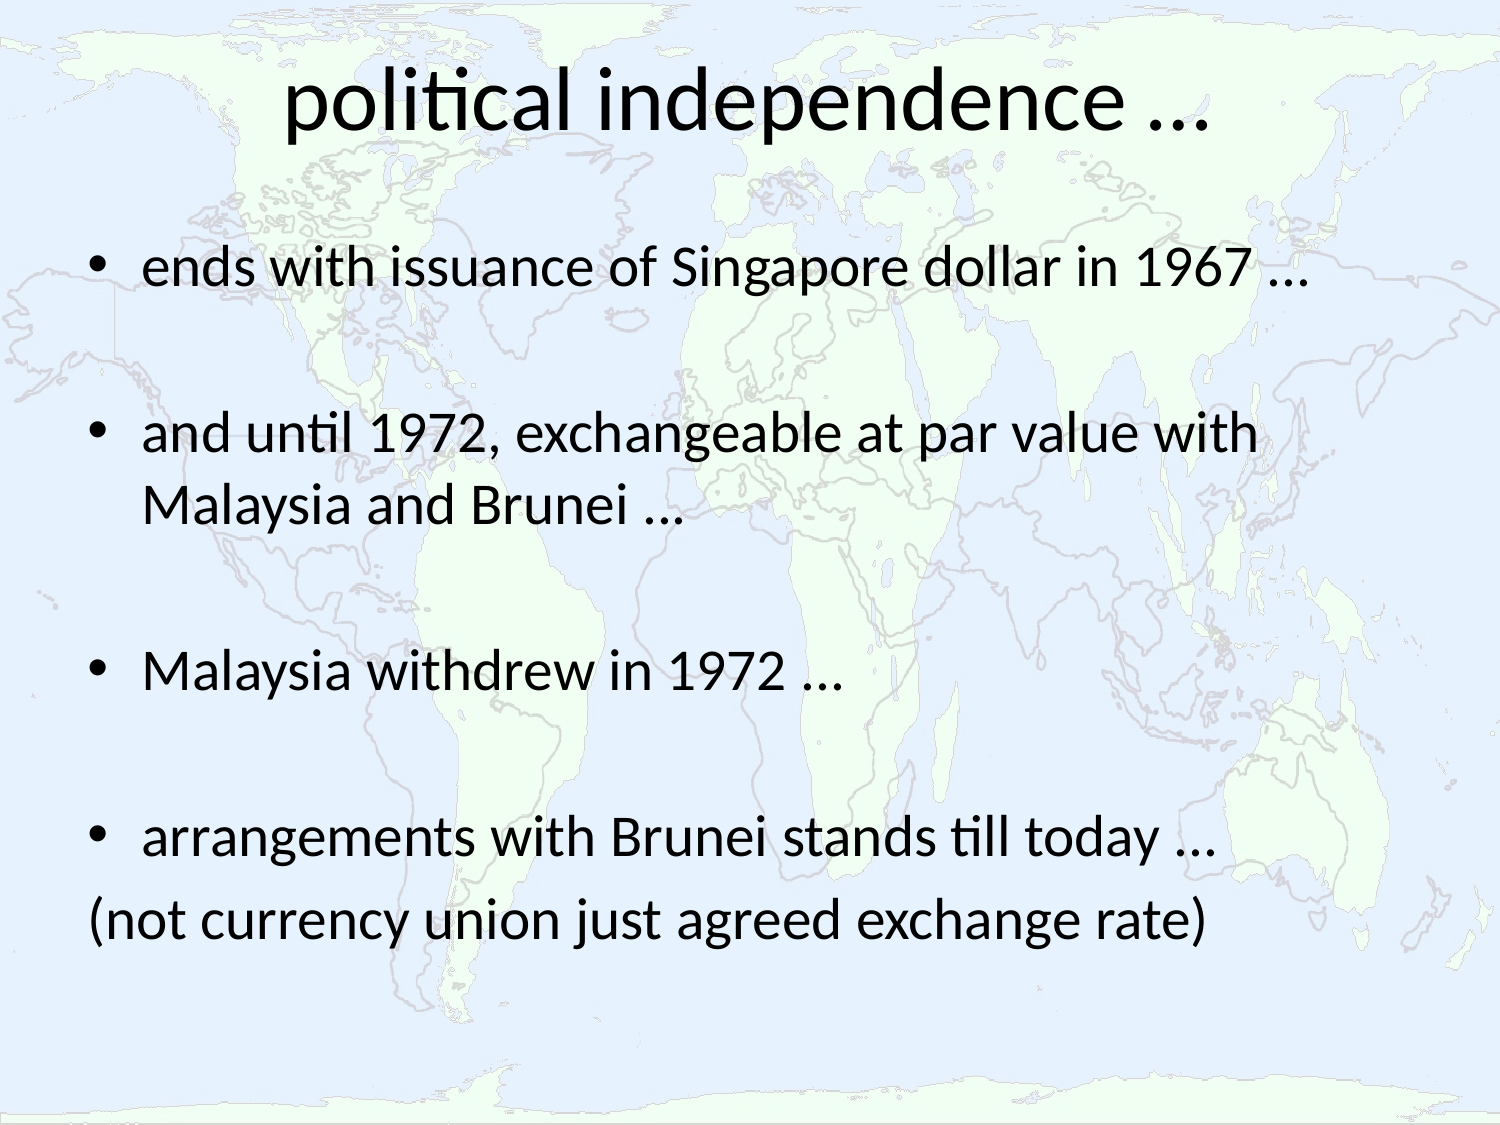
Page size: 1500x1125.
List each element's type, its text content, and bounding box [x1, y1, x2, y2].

title political independence … [72, 0, 1423, 188]
list ends with issuance of Singapore dollar in 1967 ... and until 1972, exchangeable at par value with Malaysia and Brunei ... Malaysia withdrew in 1972 ... arrangements with Brunei stands till today ... (not currency union just agreed exchange rate) [72, 219, 1423, 963]
